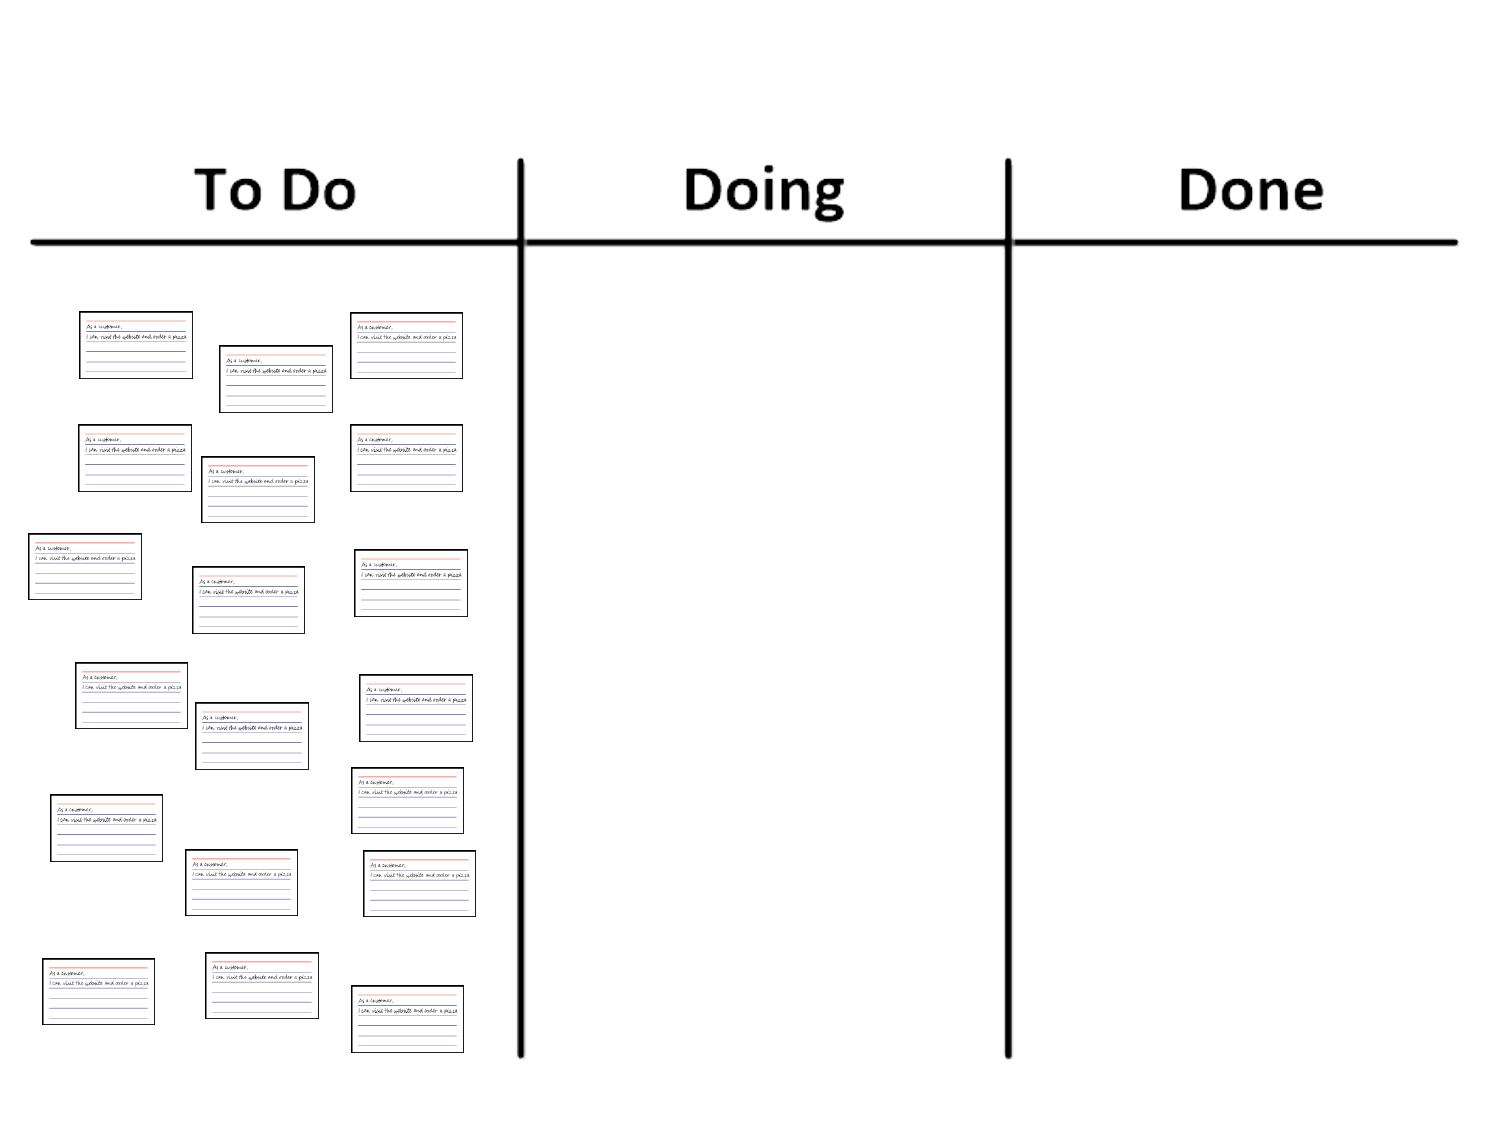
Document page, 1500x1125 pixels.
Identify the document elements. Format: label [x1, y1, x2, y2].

picture [28, 140, 1463, 1063]
